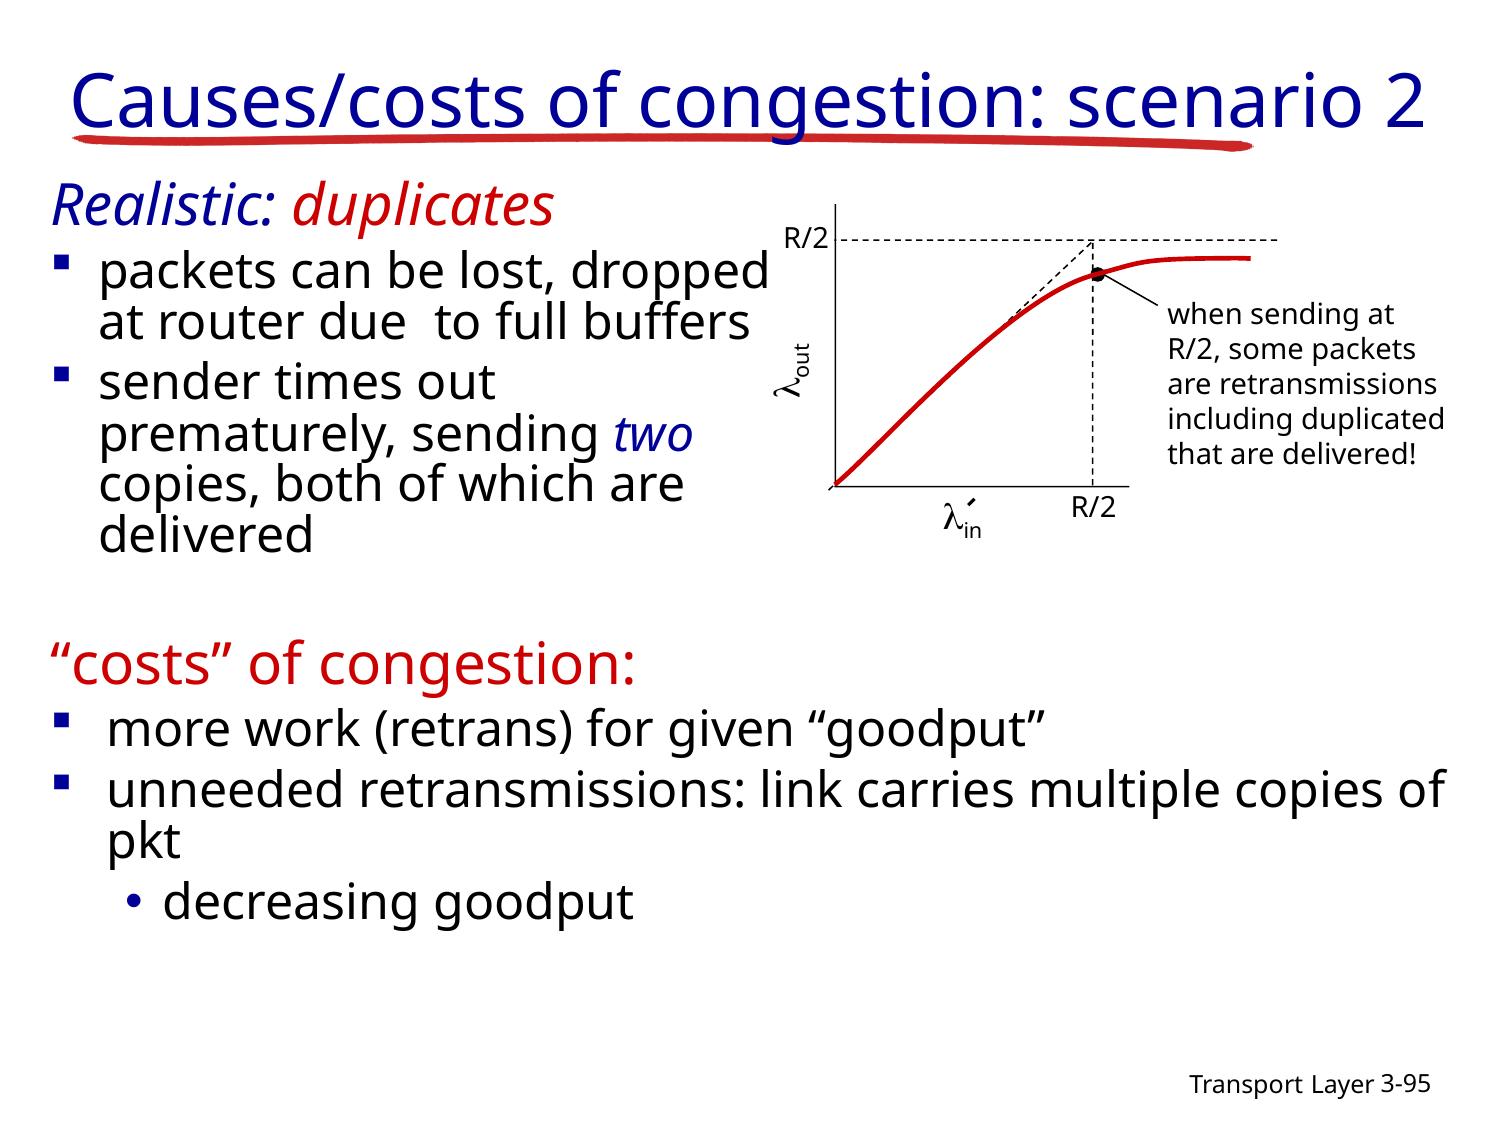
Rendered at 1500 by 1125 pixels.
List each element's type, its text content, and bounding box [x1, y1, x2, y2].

text_box Realistic: duplicates packets can be lost, dropped at router due to full buffers sender times out prematurely, sending two copies, both of which are delivered [35, 170, 794, 485]
text_box “costs” of congestion: more work (retrans) for given “goodput” unneeded retransmissions: link carries multiple copies of pkt decreasing goodput [35, 629, 1477, 926]
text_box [1090, 242, 1462, 486]
picture [66, 128, 1268, 158]
footer Transport Layer [914, 1056, 1391, 1105]
text_box R/2 [794, 211, 844, 262]
text_box R/2 [1055, 480, 1132, 531]
title Causes/costs of congestion: scenario 2 [54, 19, 1462, 163]
slide_number 3-95 [1365, 1059, 1477, 1106]
text_box [834, 277, 1085, 485]
text_box lout [794, 312, 821, 414]
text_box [927, 484, 999, 545]
